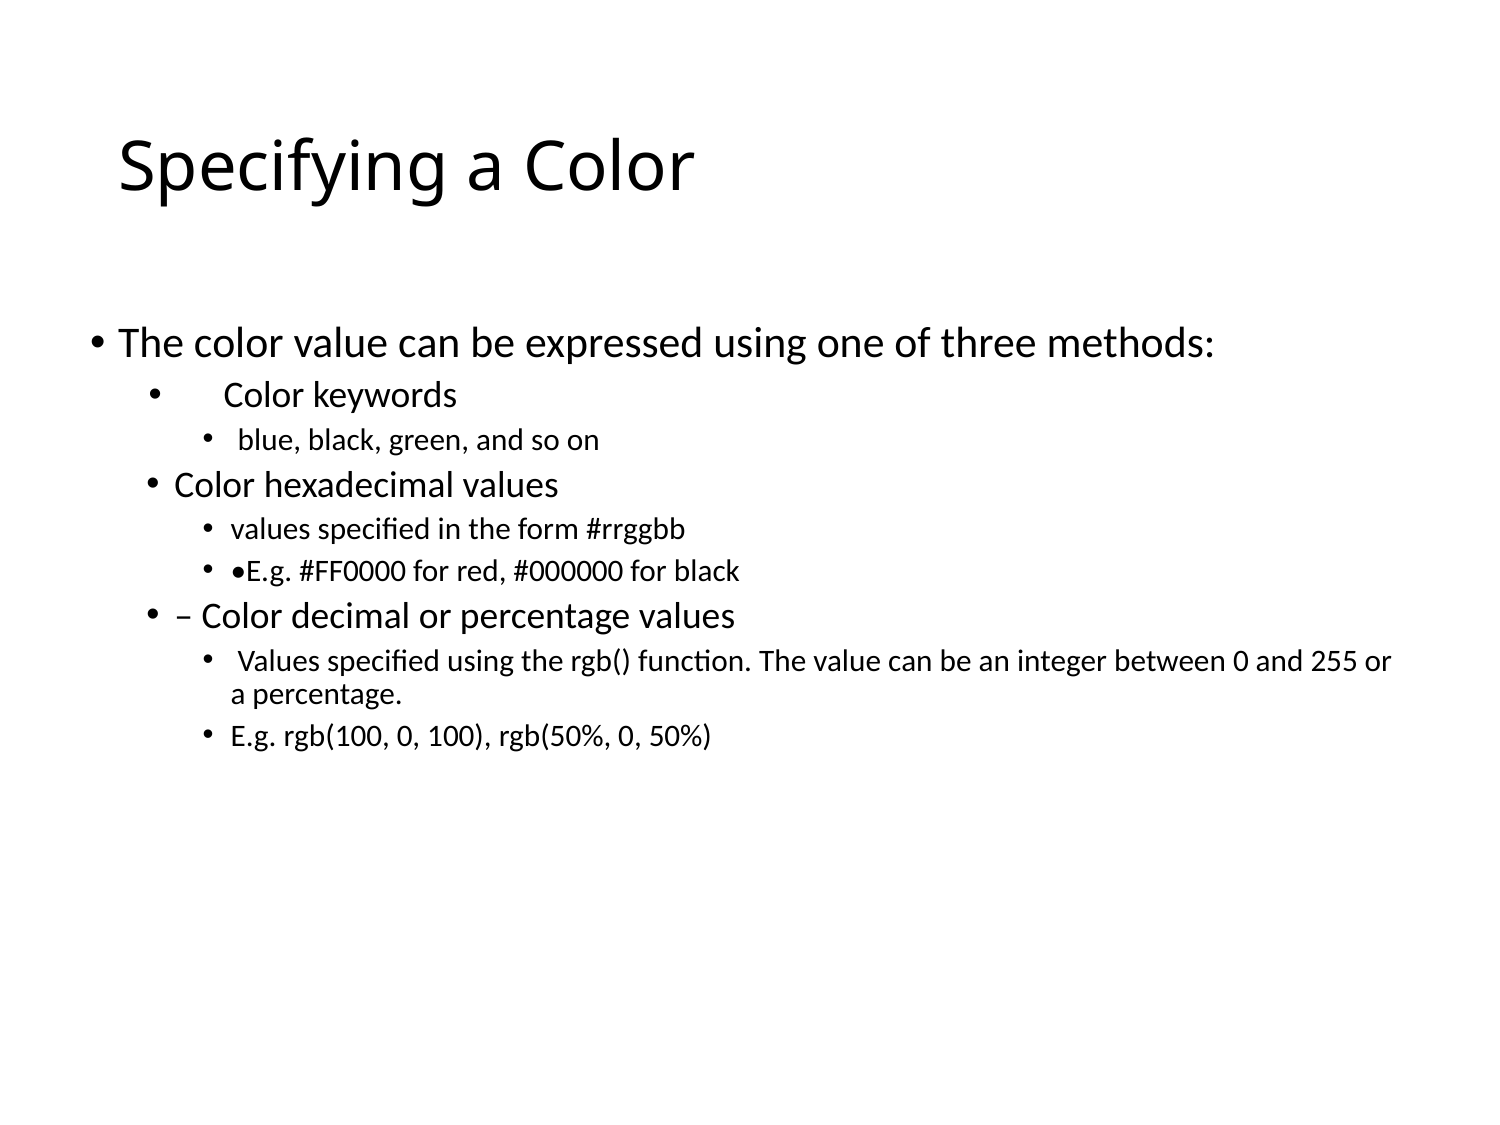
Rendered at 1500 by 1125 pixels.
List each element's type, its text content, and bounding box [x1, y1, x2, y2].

title Specifying a Color [103, 59, 1397, 278]
list The color value can be expressed using one of three methods: Color keywords blue, black, green, and so on Color hexadecimal values values specified in the form #rrggbb •E.g. #FF0000 for red, #000000 for black – Color decimal or percentage values Values specified using the rgb() function. The value can be an integer between 0 and 255 or a percentage. E.g. rgb(100, 0, 100), rgb(50%, 0, 50%) [75, 312, 1425, 1050]
